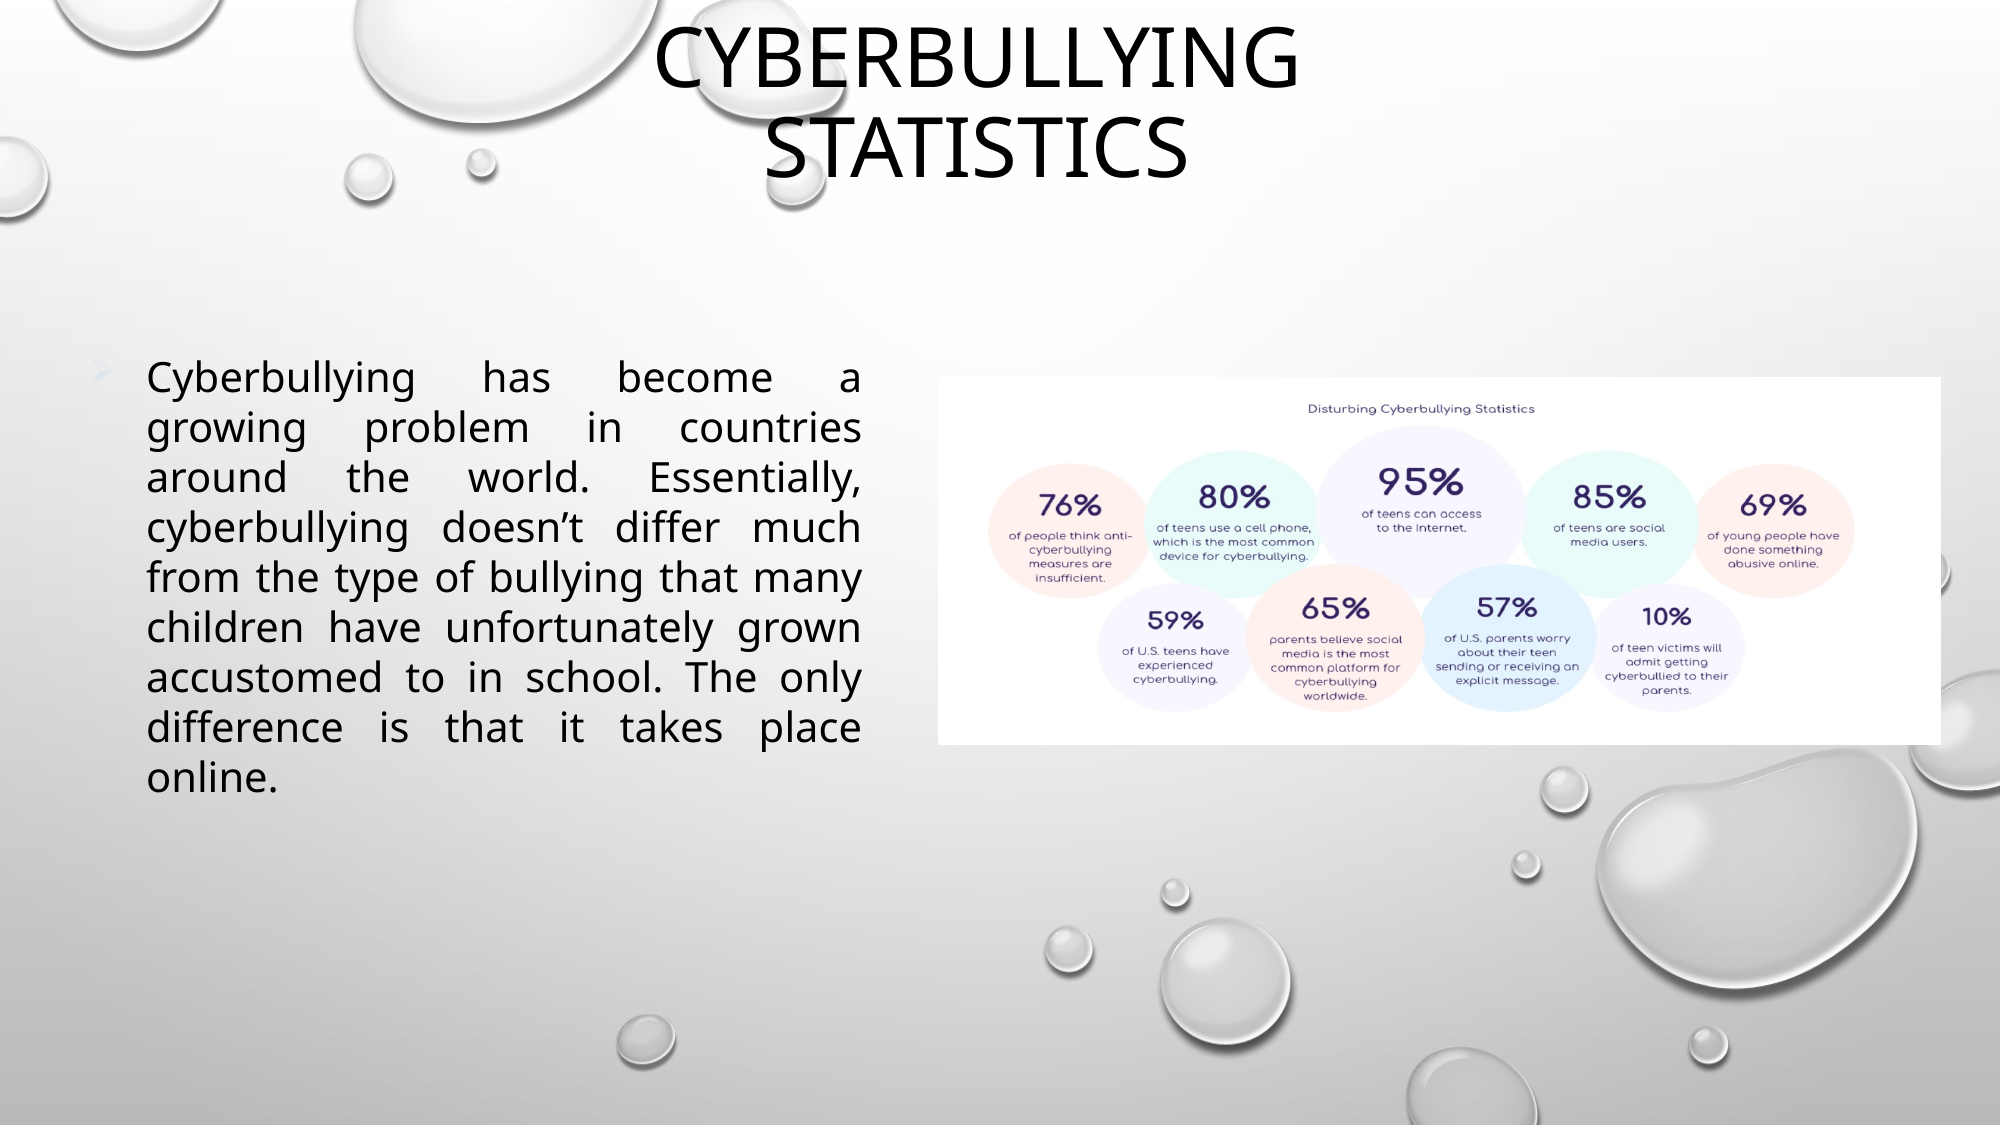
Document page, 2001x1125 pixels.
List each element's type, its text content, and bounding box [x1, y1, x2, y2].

text_box Cyberbullying has become a growing problem in countries around the world. Essentially, cyberbullying doesn’t differ much from the type of bullying that many children have unfortunately grown accustomed to in school. The only difference is that it takes place online. [75, 343, 878, 574]
picture [0, 0, 2000, 1125]
title Cyberbullying statistics [488, 97, 932, 204]
